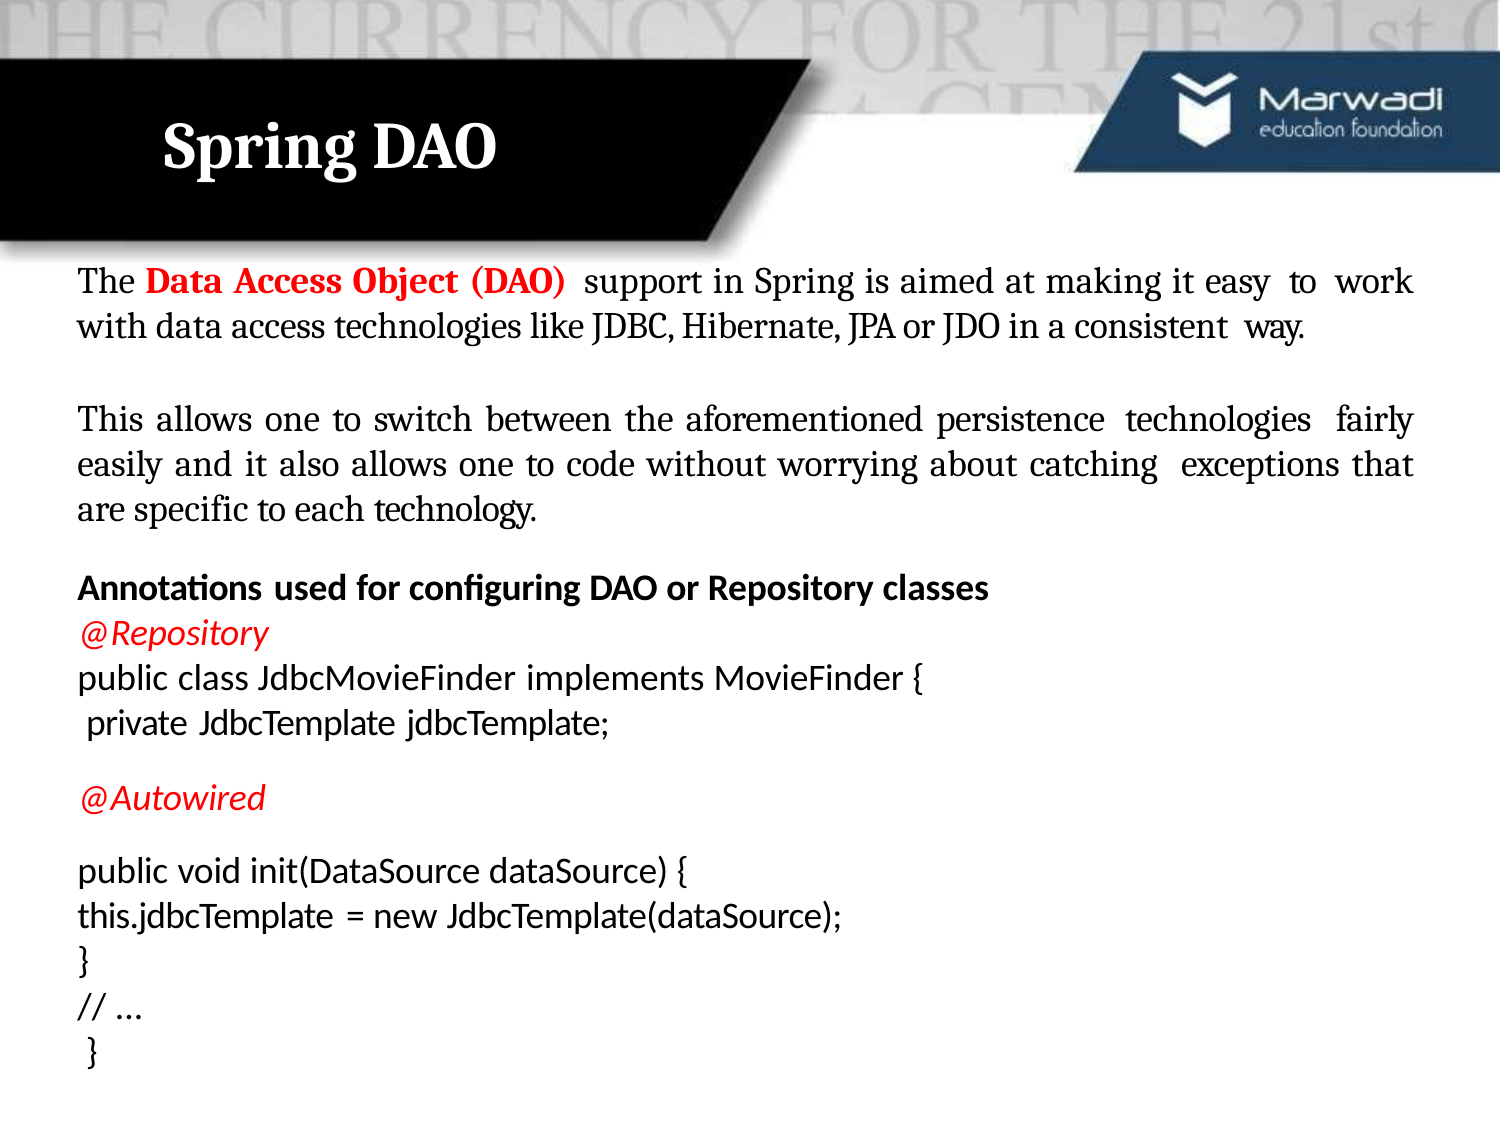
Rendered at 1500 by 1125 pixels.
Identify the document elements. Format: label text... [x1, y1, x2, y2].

title Spring DAO [162, 99, 515, 290]
text_box The Data Access Object (DAO) support in Spring is aimed at making it easy to work with data access technologies like JDBC, Hibernate, JPA or JDO in a consistent way. This allows one to switch between the aforementioned persistence technologies fairly easily and it also allows one to code without worrying about catching exceptions that are specific to each technology. Annotations used for configuring DAO or Repository classes @Repository public class JdbcMovieFinder implements MovieFinder { private JdbcTemplate jdbcTemplate; @Autowired public void init(DataSource dataSource) { this.jdbcTemplate = new JdbcTemplate(dataSource); } // ... } [75, 253, 1416, 1072]
picture [0, 0, 1500, 985]
